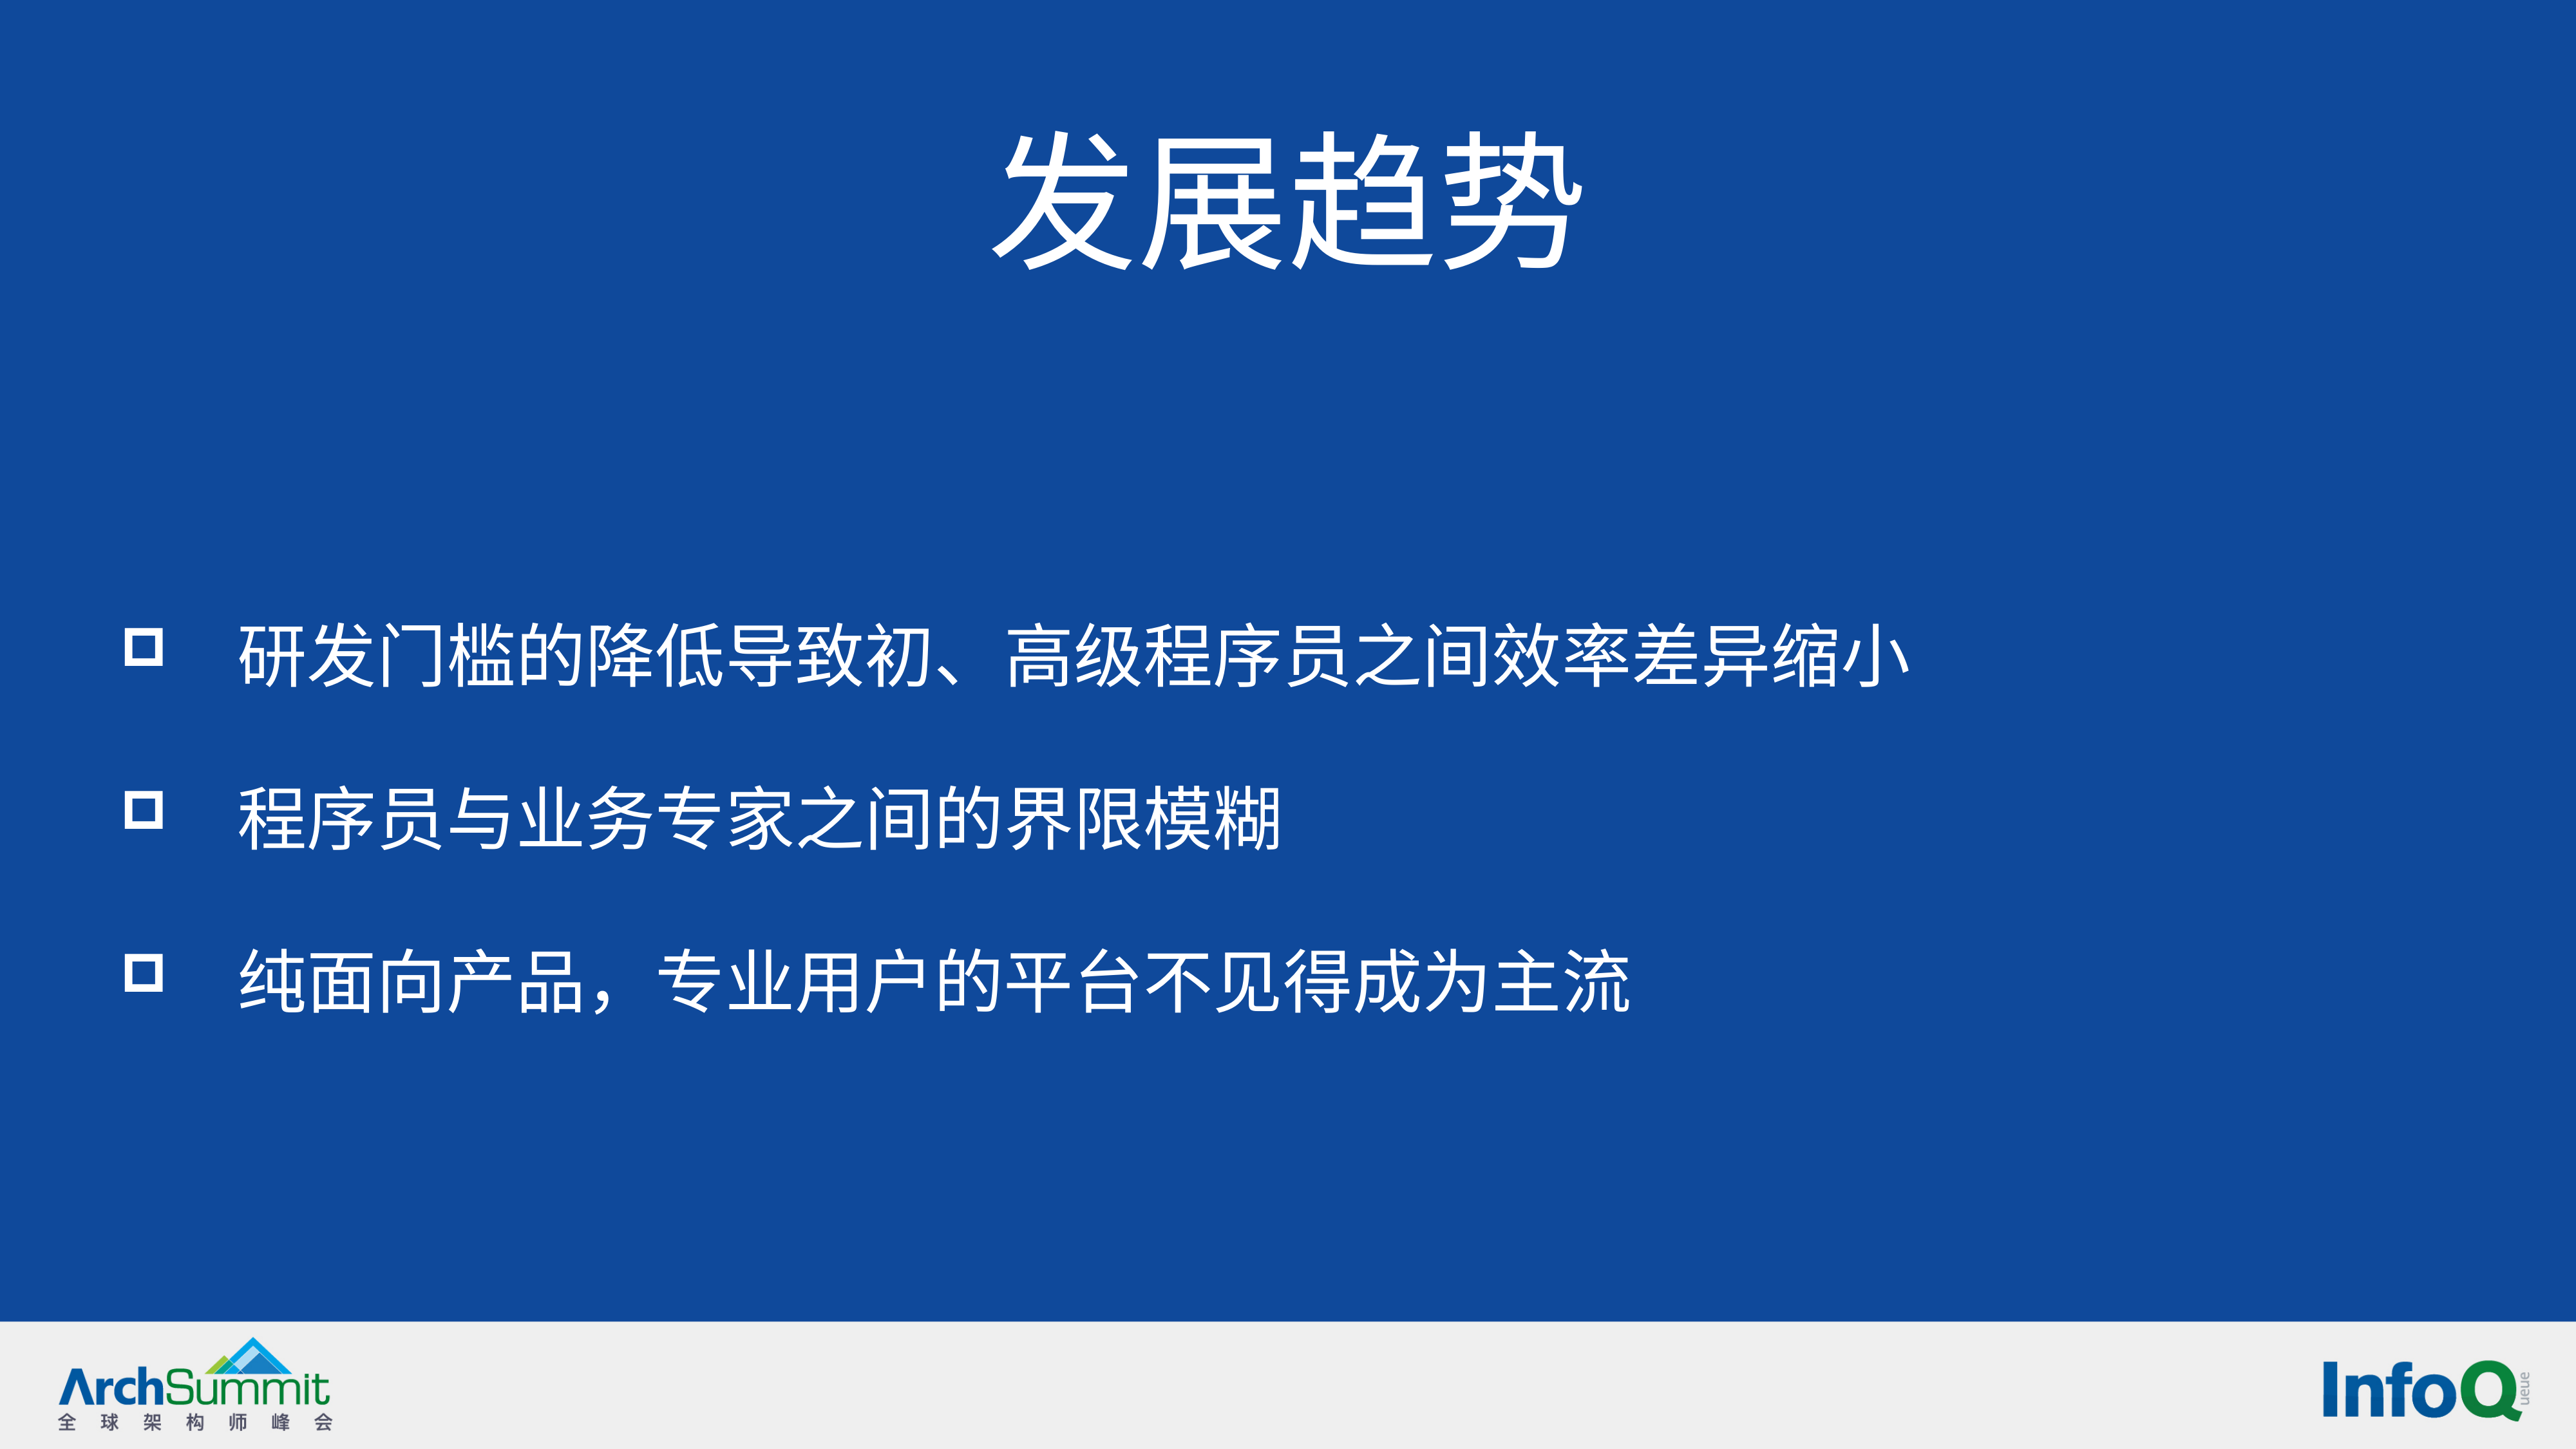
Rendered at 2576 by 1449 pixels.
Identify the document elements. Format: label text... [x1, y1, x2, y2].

title 发展趋势 [112, 37, 2464, 359]
picture [0, 0, 2576, 1449]
list 研发门槛的降低导致初、高级程序员之间效率差异缩小 程序员与业务专家之间的界限模糊 纯面向产品，专业用户的平台不见得成为主流 [112, 384, 2464, 1249]
